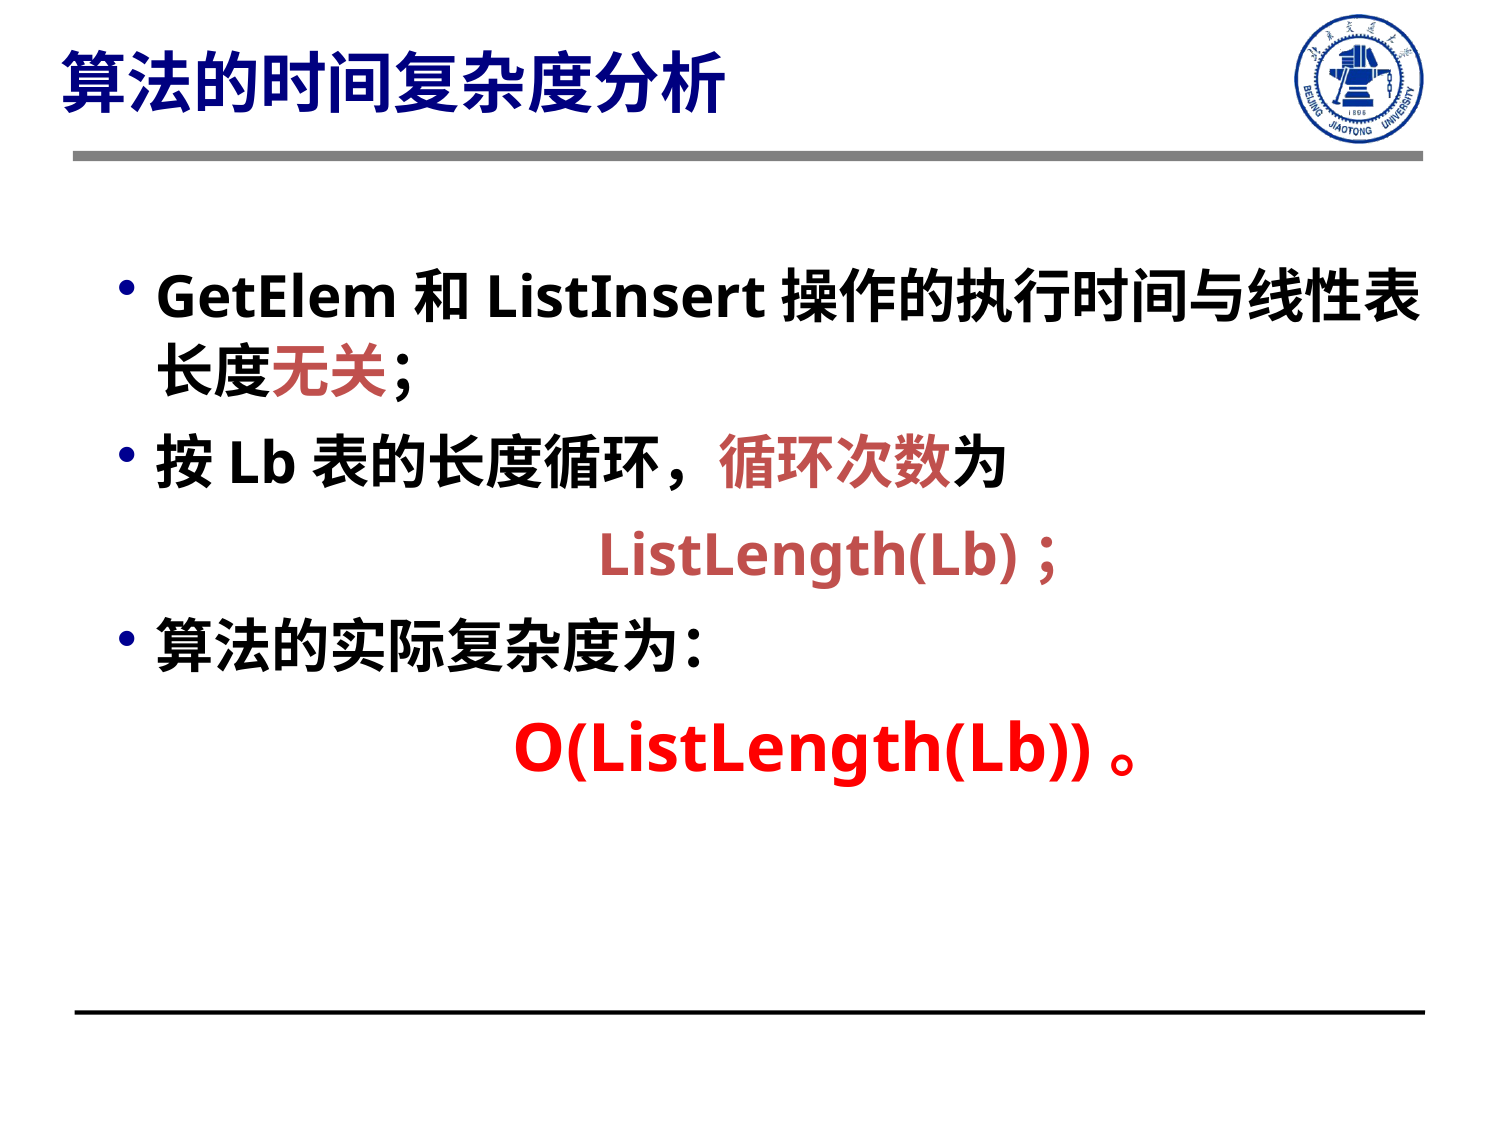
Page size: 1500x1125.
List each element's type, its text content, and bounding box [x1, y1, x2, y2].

picture [1294, 14, 1424, 144]
text_box 算法的时间复杂度分析 [45, 27, 1321, 130]
list GetElem和ListInsert操作的执行时间与线性表长度无关； 按Lb表的长度循环，循环次数为 ListLength(Lb)； 算法的实际复杂度为： O(ListLength(Lb))。 [102, 246, 1437, 842]
